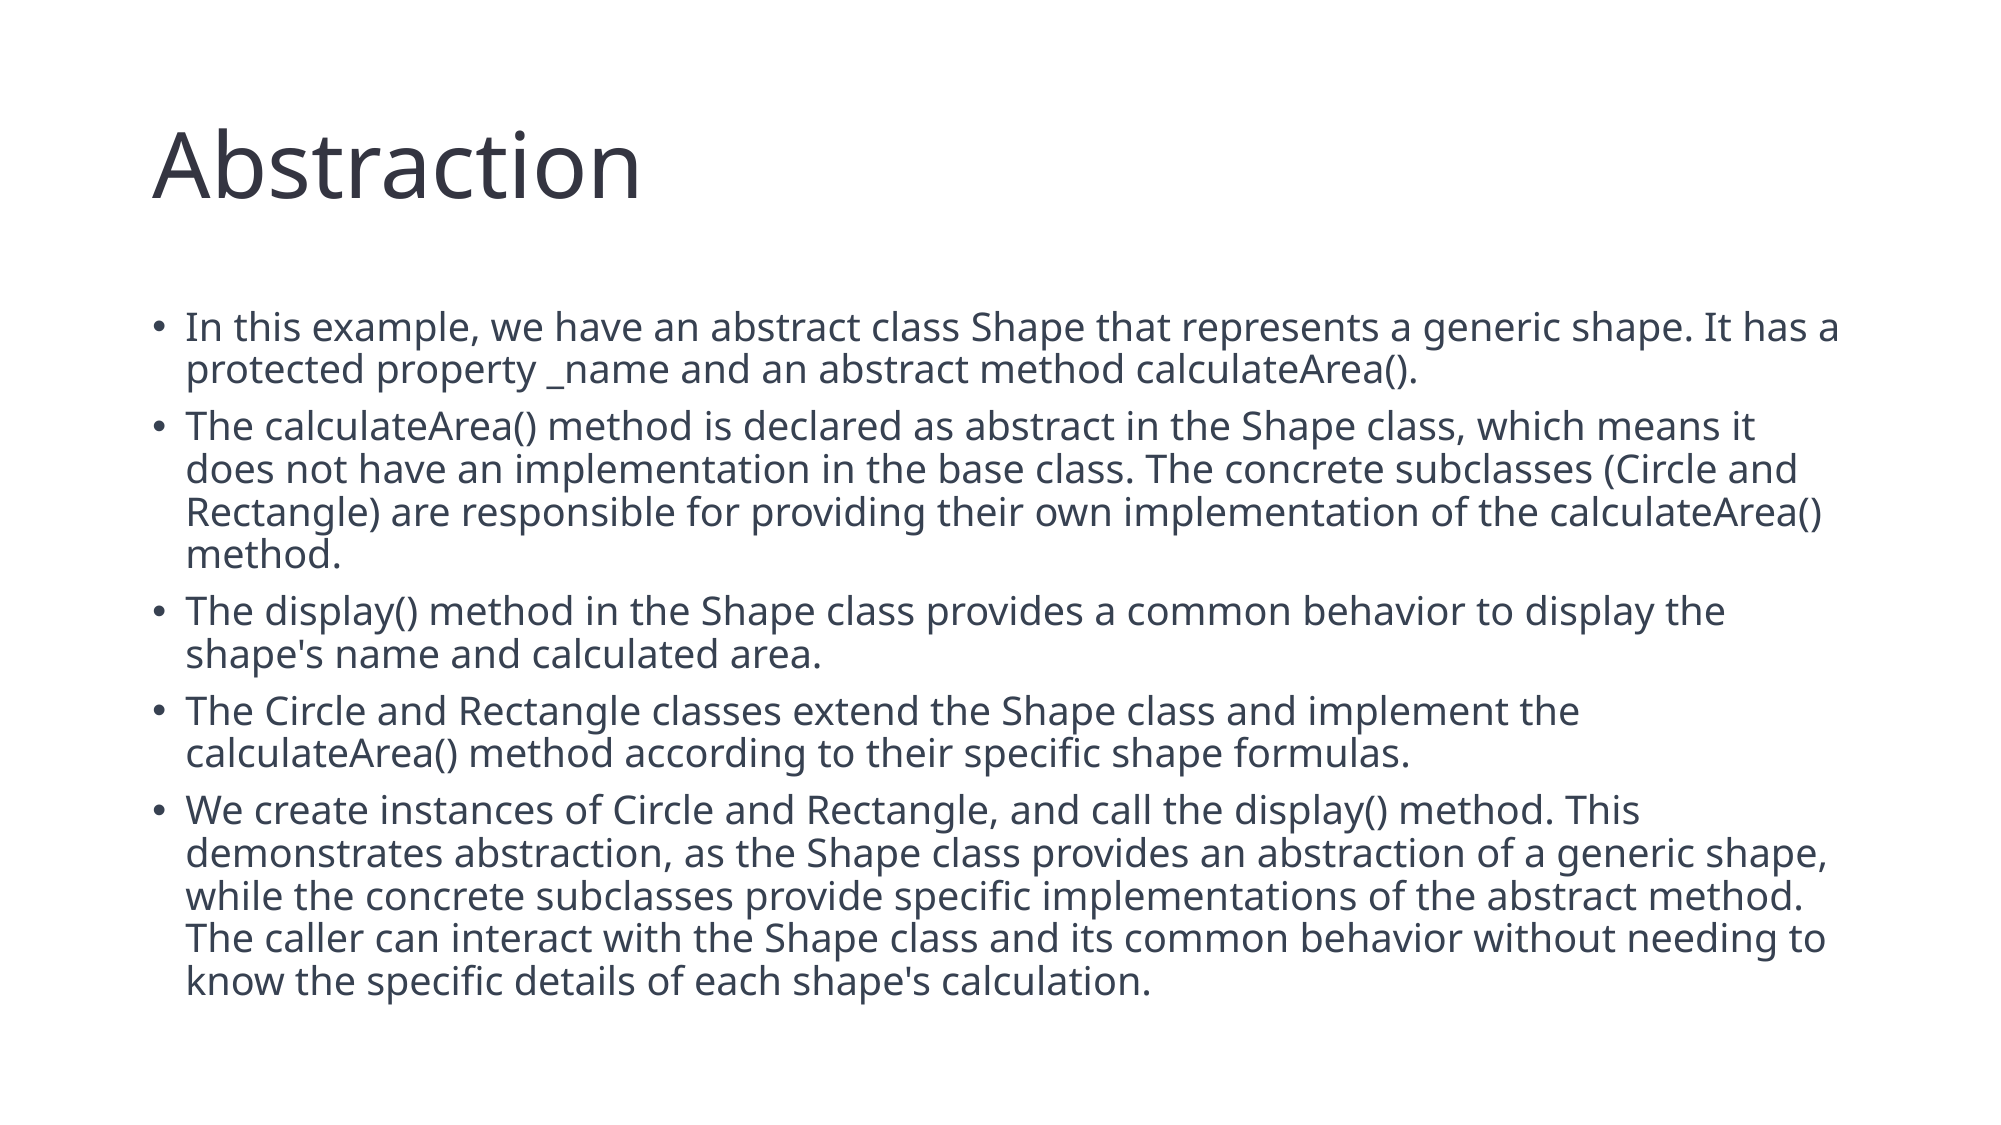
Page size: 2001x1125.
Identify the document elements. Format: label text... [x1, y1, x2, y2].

list In this example, we have an abstract class Shape that represents a generic shape. It has a protected property _name and an abstract method calculateArea(). The calculateArea() method is declared as abstract in the Shape class, which means it does not have an implementation in the base class. The concrete subclasses (Circle and Rectangle) are responsible for providing their own implementation of the calculateArea() method. The display() method in the Shape class provides a common behavior to display the shape's name and calculated area. The Circle and Rectangle classes extend the Shape class and implement the calculateArea() method according to their specific shape formulas. We create instances of Circle and Rectangle, and call the display() method. This demonstrates abstraction, as the Shape class provides an abstraction of a generic shape, while the concrete subclasses provide specific implementations of the abstract method. The caller can interact with the Shape class and its common behavior without needing to know the specific details of each shape's calculation. [137, 299, 1863, 1014]
title Abstraction [137, 59, 1863, 278]
